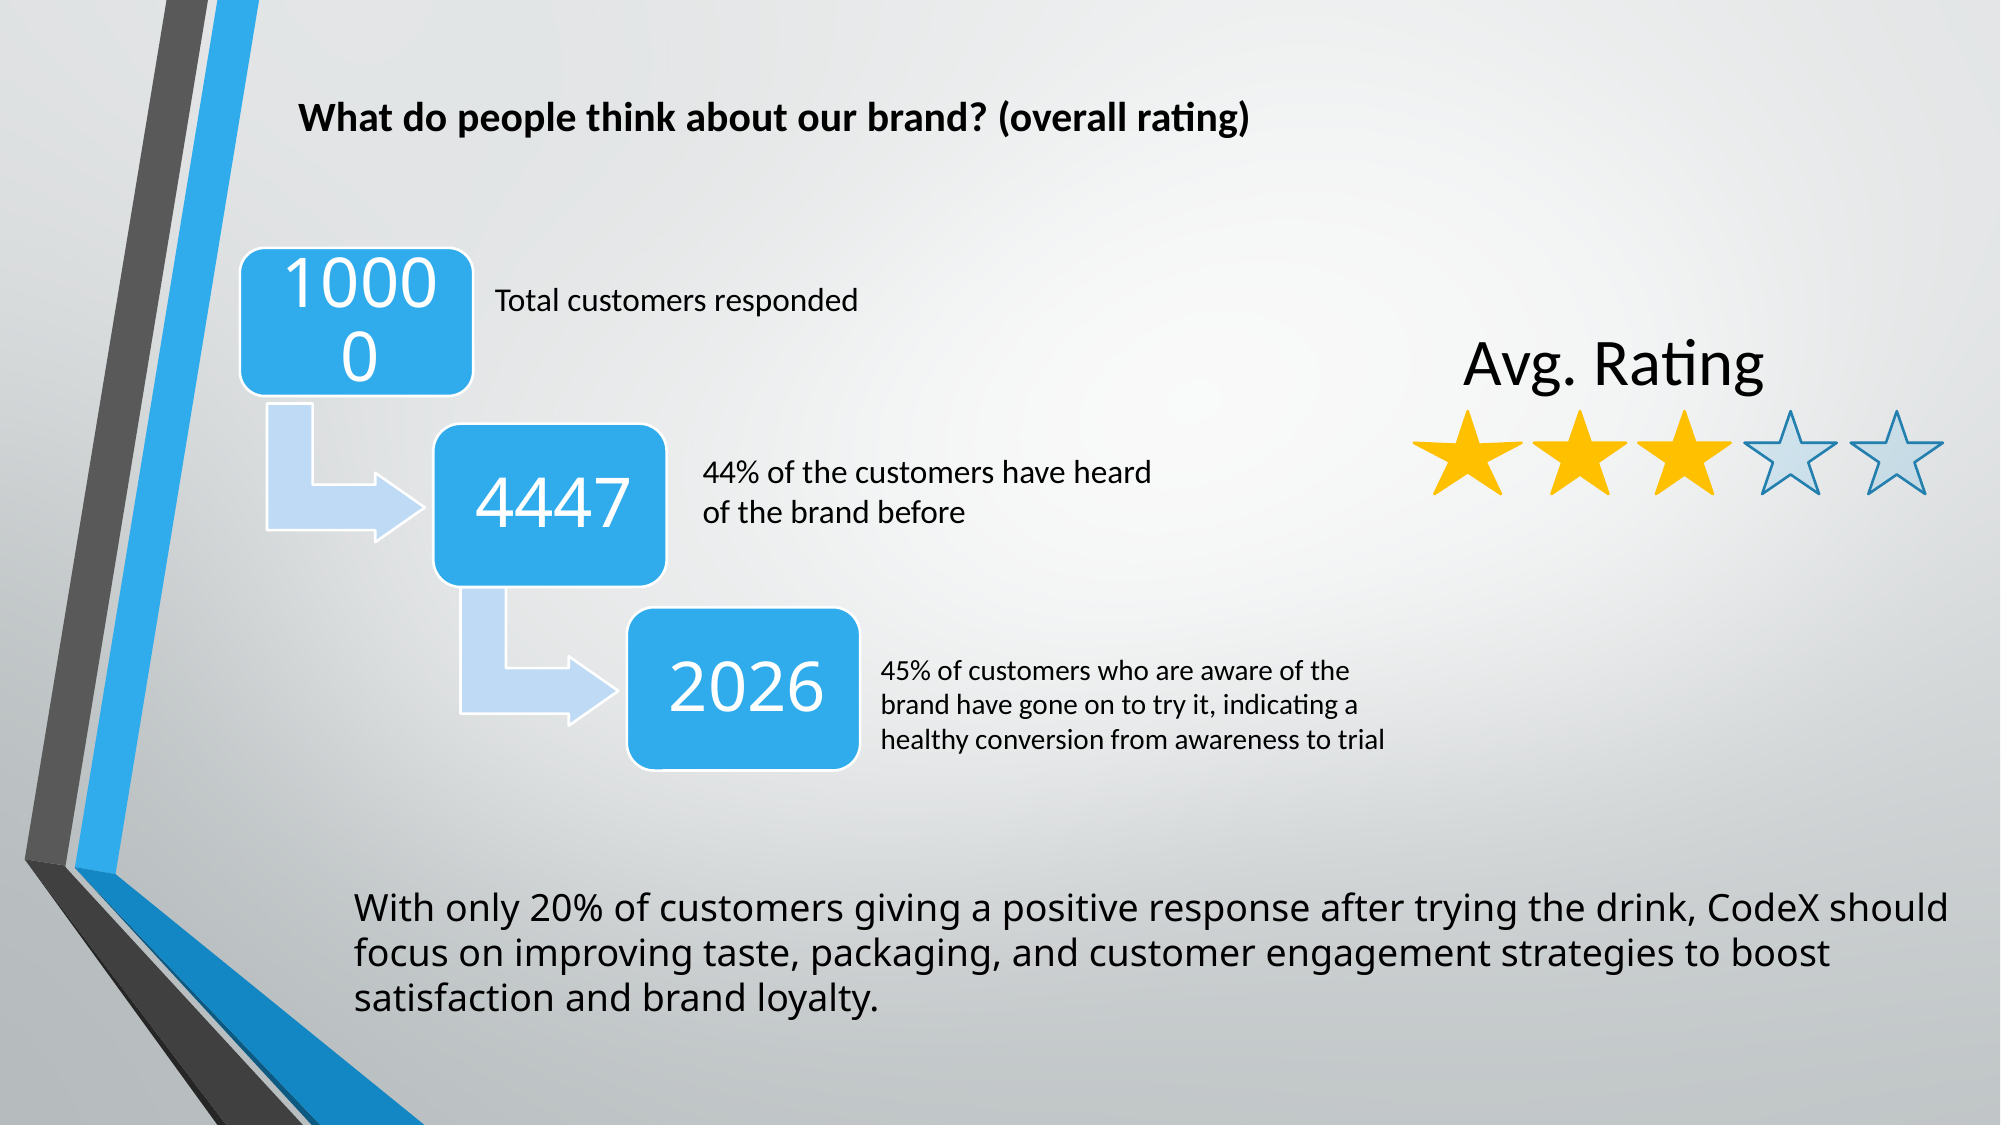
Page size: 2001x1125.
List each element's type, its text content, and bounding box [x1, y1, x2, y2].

title What do people think about our brand? (overall rating) [268, 72, 1290, 159]
text_box With only 20% of customers giving a positive response after trying the drink, CodeX should focus on improving taste, packaging, and customer engagement strategies to boost satisfaction and brand loyalty. [339, 1005, 1971, 1027]
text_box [149, 244, 1121, 774]
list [223, 205, 1971, 1005]
